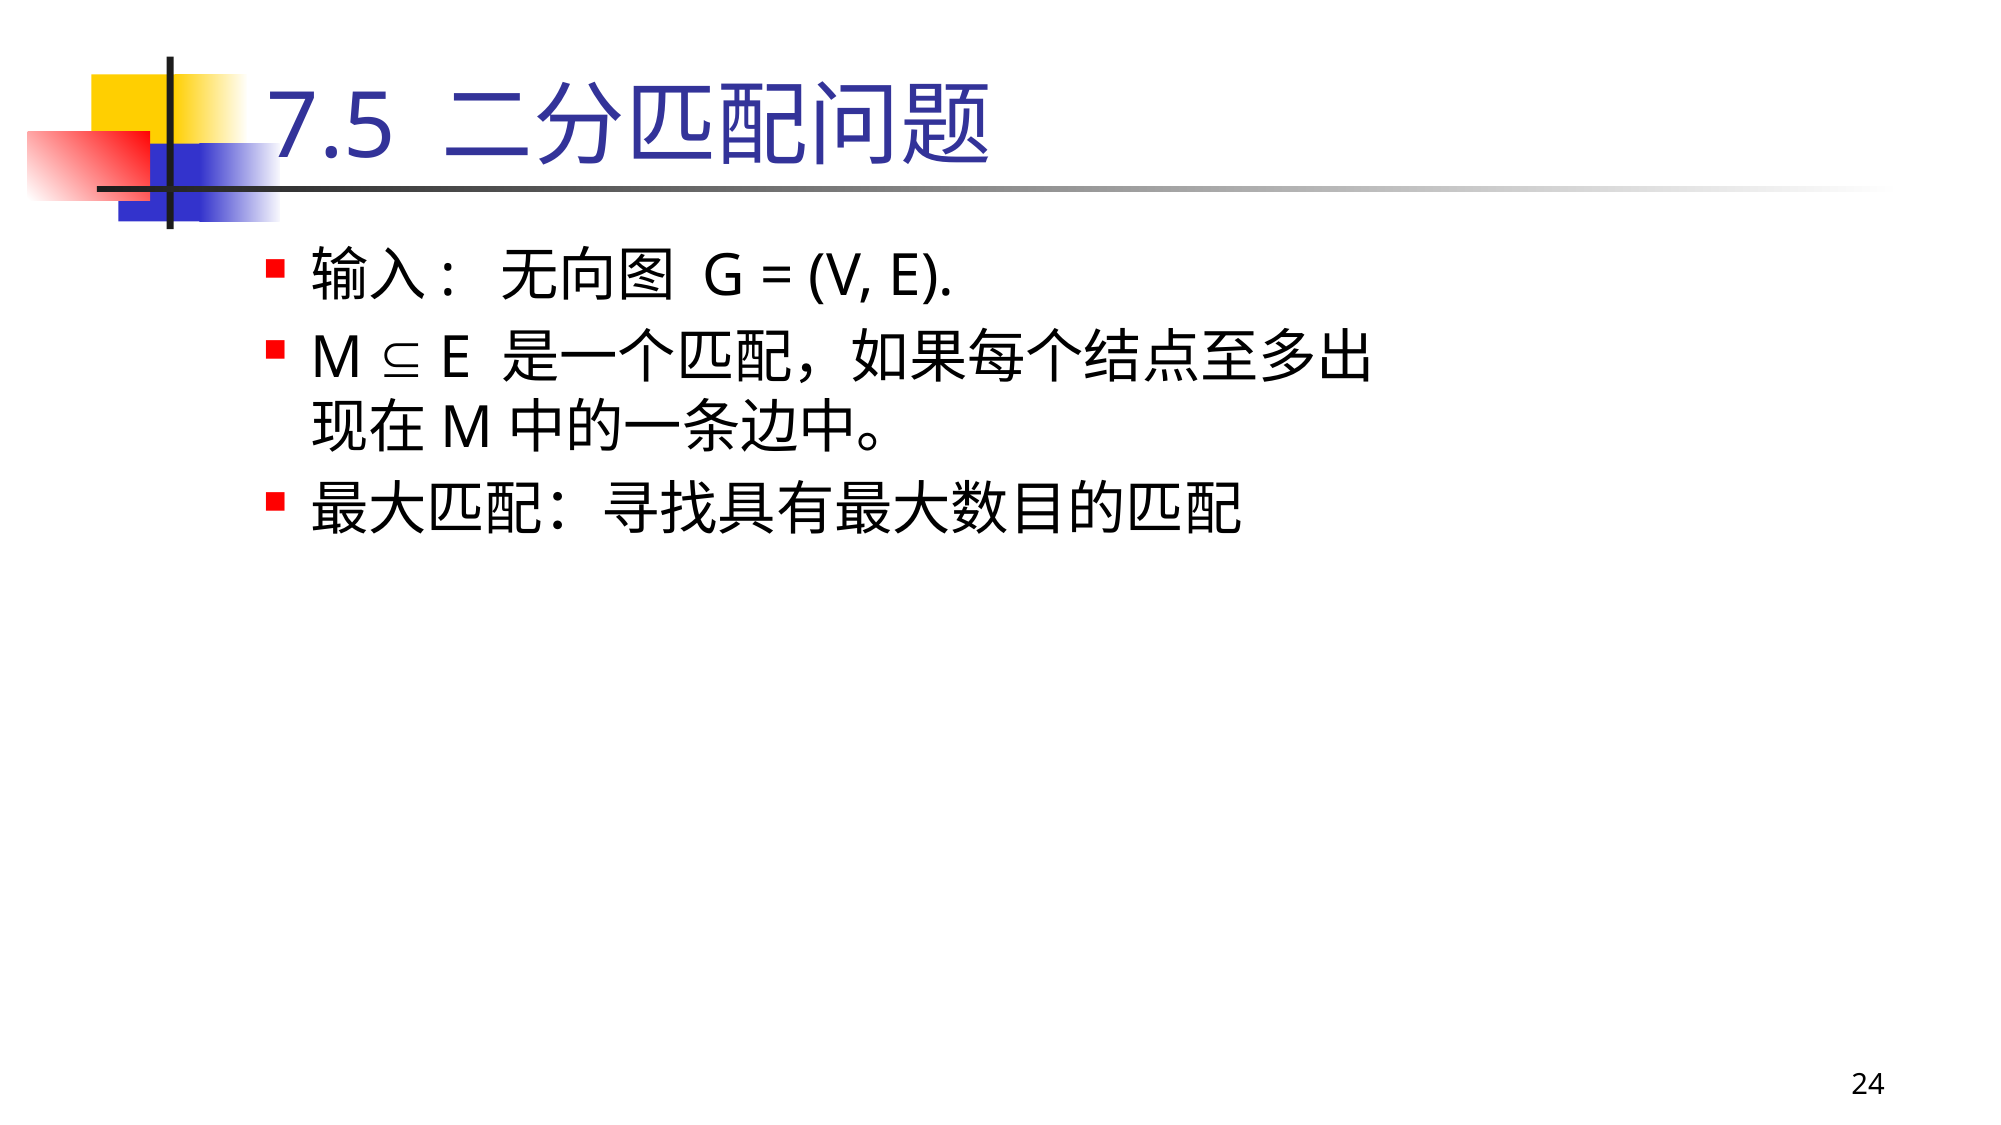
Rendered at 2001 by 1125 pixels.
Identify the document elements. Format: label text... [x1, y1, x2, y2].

list 输入: 无向图 G = (V, E). M  E 是一个匹配，如果每个结点至多出现在M中的一条边中。 最大匹配：寻找具有最大数目的匹配 [173, 230, 1449, 906]
title 7.5 二分匹配问题 [251, 0, 1957, 183]
slide_number 24 [1483, 1037, 1900, 1113]
